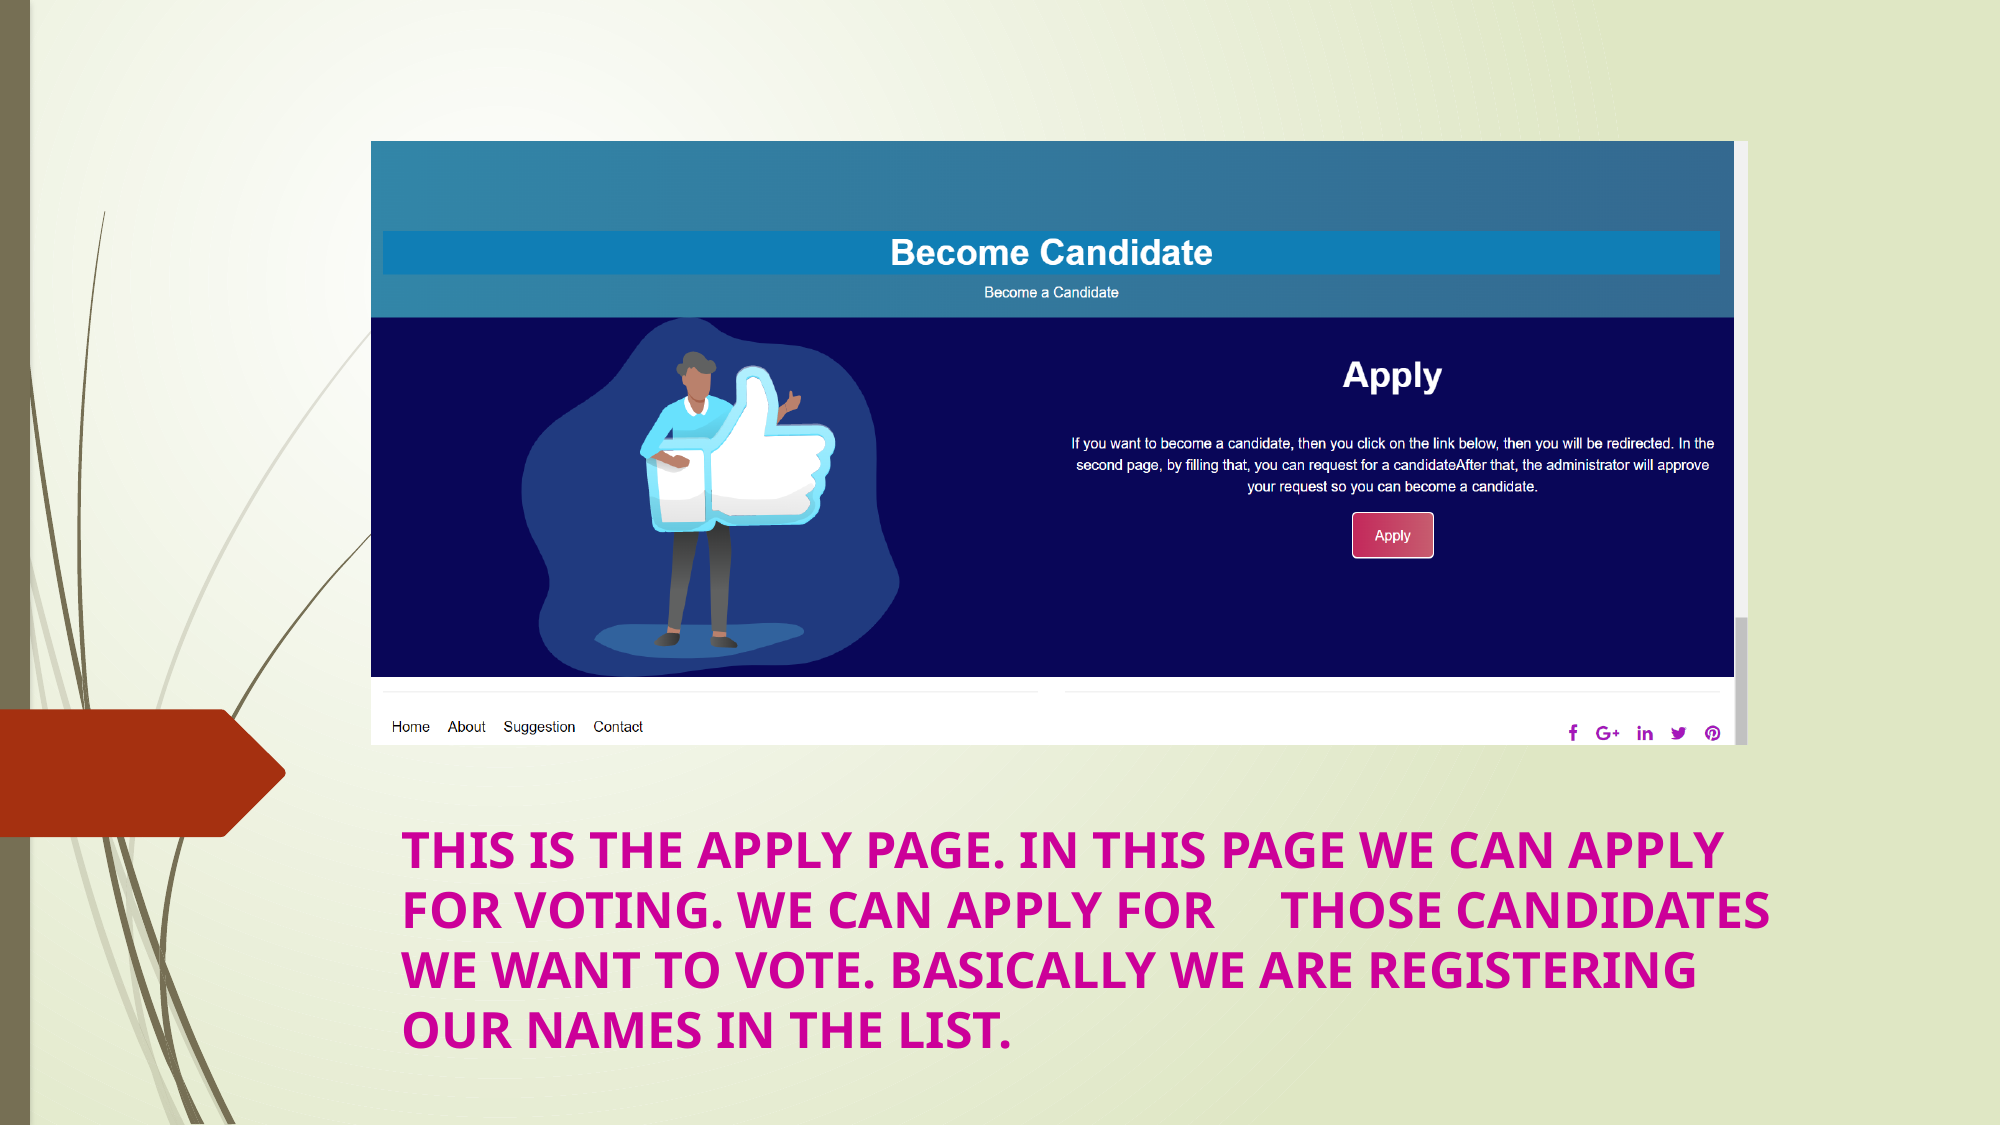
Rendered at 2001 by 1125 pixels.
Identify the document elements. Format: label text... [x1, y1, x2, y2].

subtitle THIS IS THE APPLY PAGE. IN THIS PAGE WE CAN APPLY FOR VOTING. WE CAN APPLY FOR THOSE CANDIDATES WE WANT TO VOTE. BASICALLY WE ARE REGISTERING OUR NAMES IN THE LIST. [386, 810, 1790, 1004]
picture [371, 141, 1748, 745]
